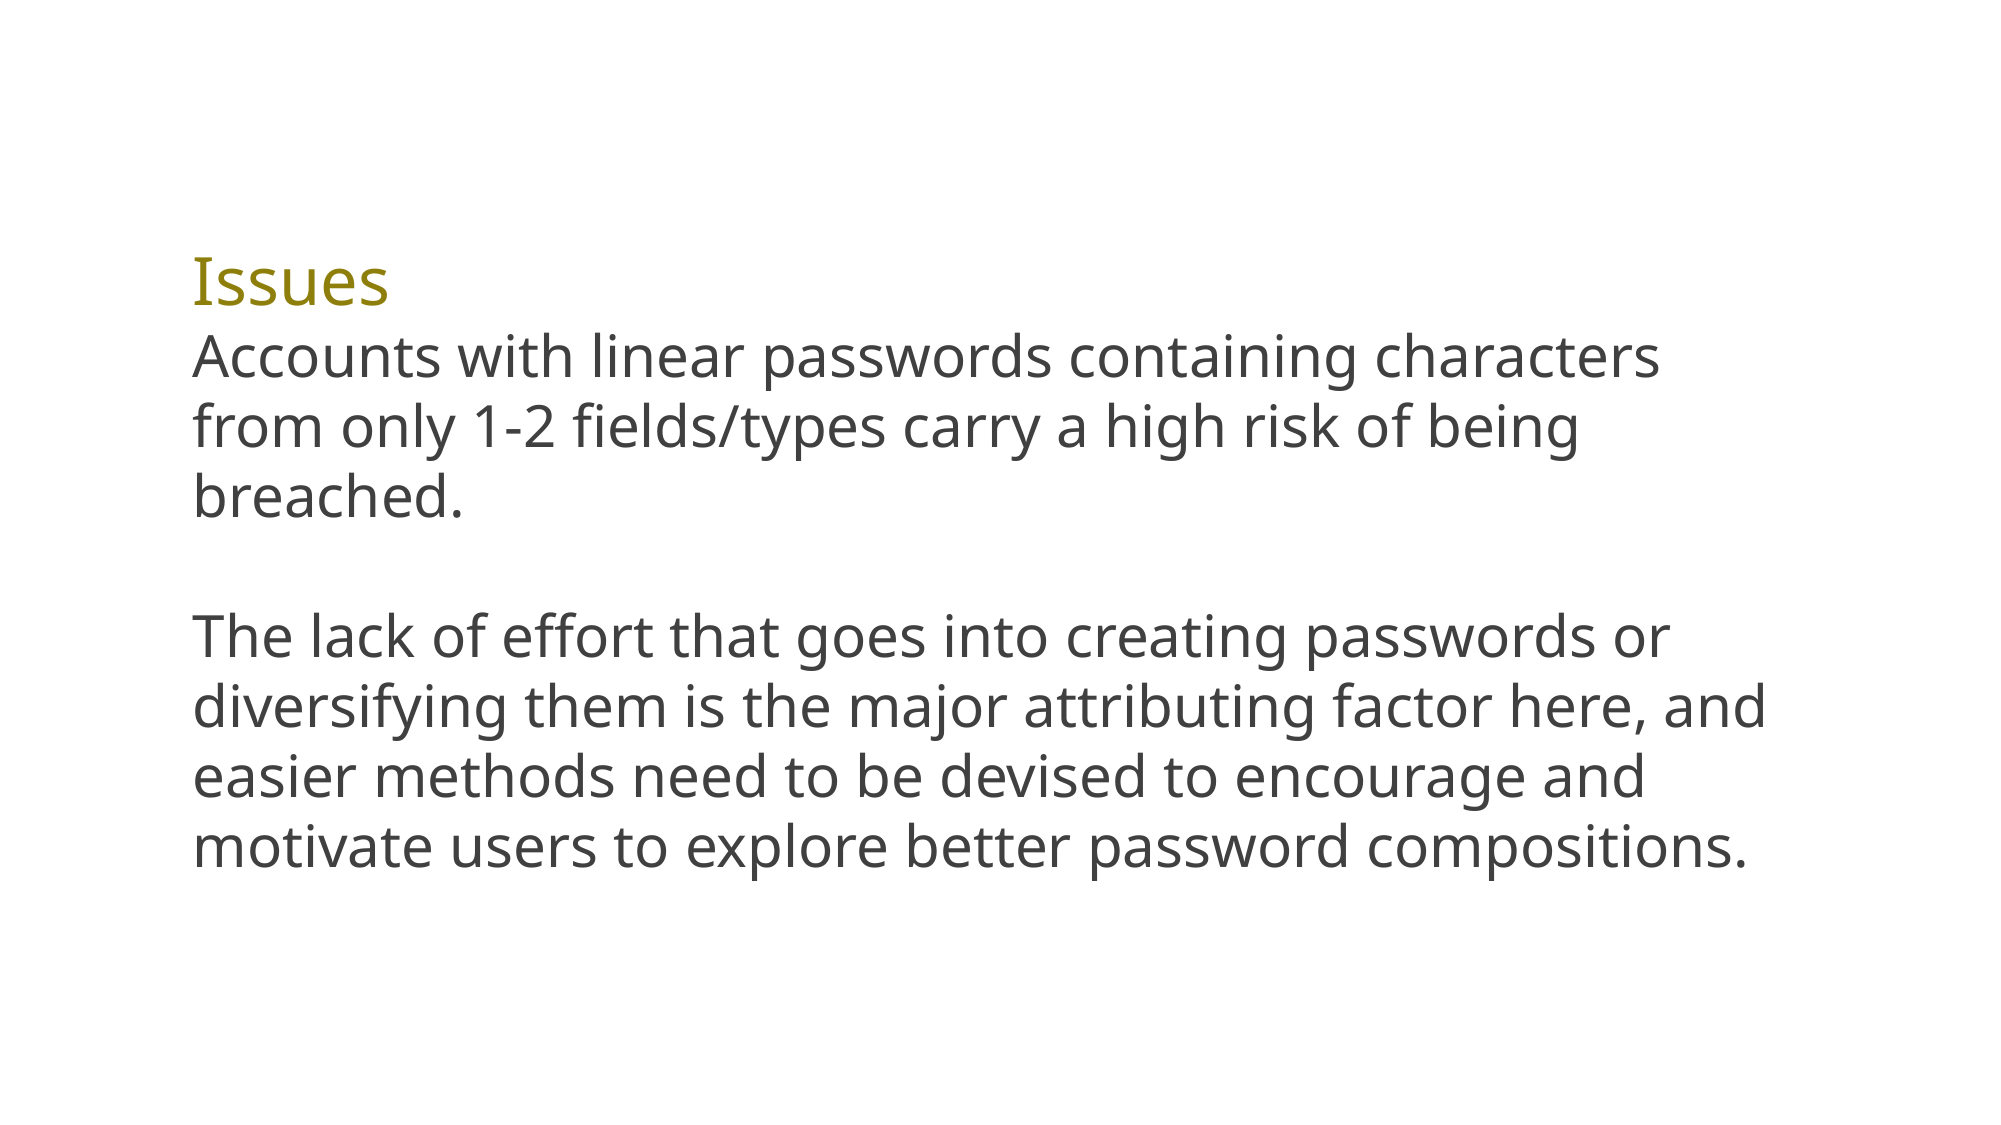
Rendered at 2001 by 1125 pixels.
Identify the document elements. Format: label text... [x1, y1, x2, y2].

text_box Issues Accounts with linear passwords containing characters from only 1-2 fields/types carry a high risk of being breached. The lack of effort that goes into creating passwords or diversifying them is the major attributing factor here, and easier methods need to be devised to encourage and motivate users to explore better password compositions. [177, 231, 1823, 887]
